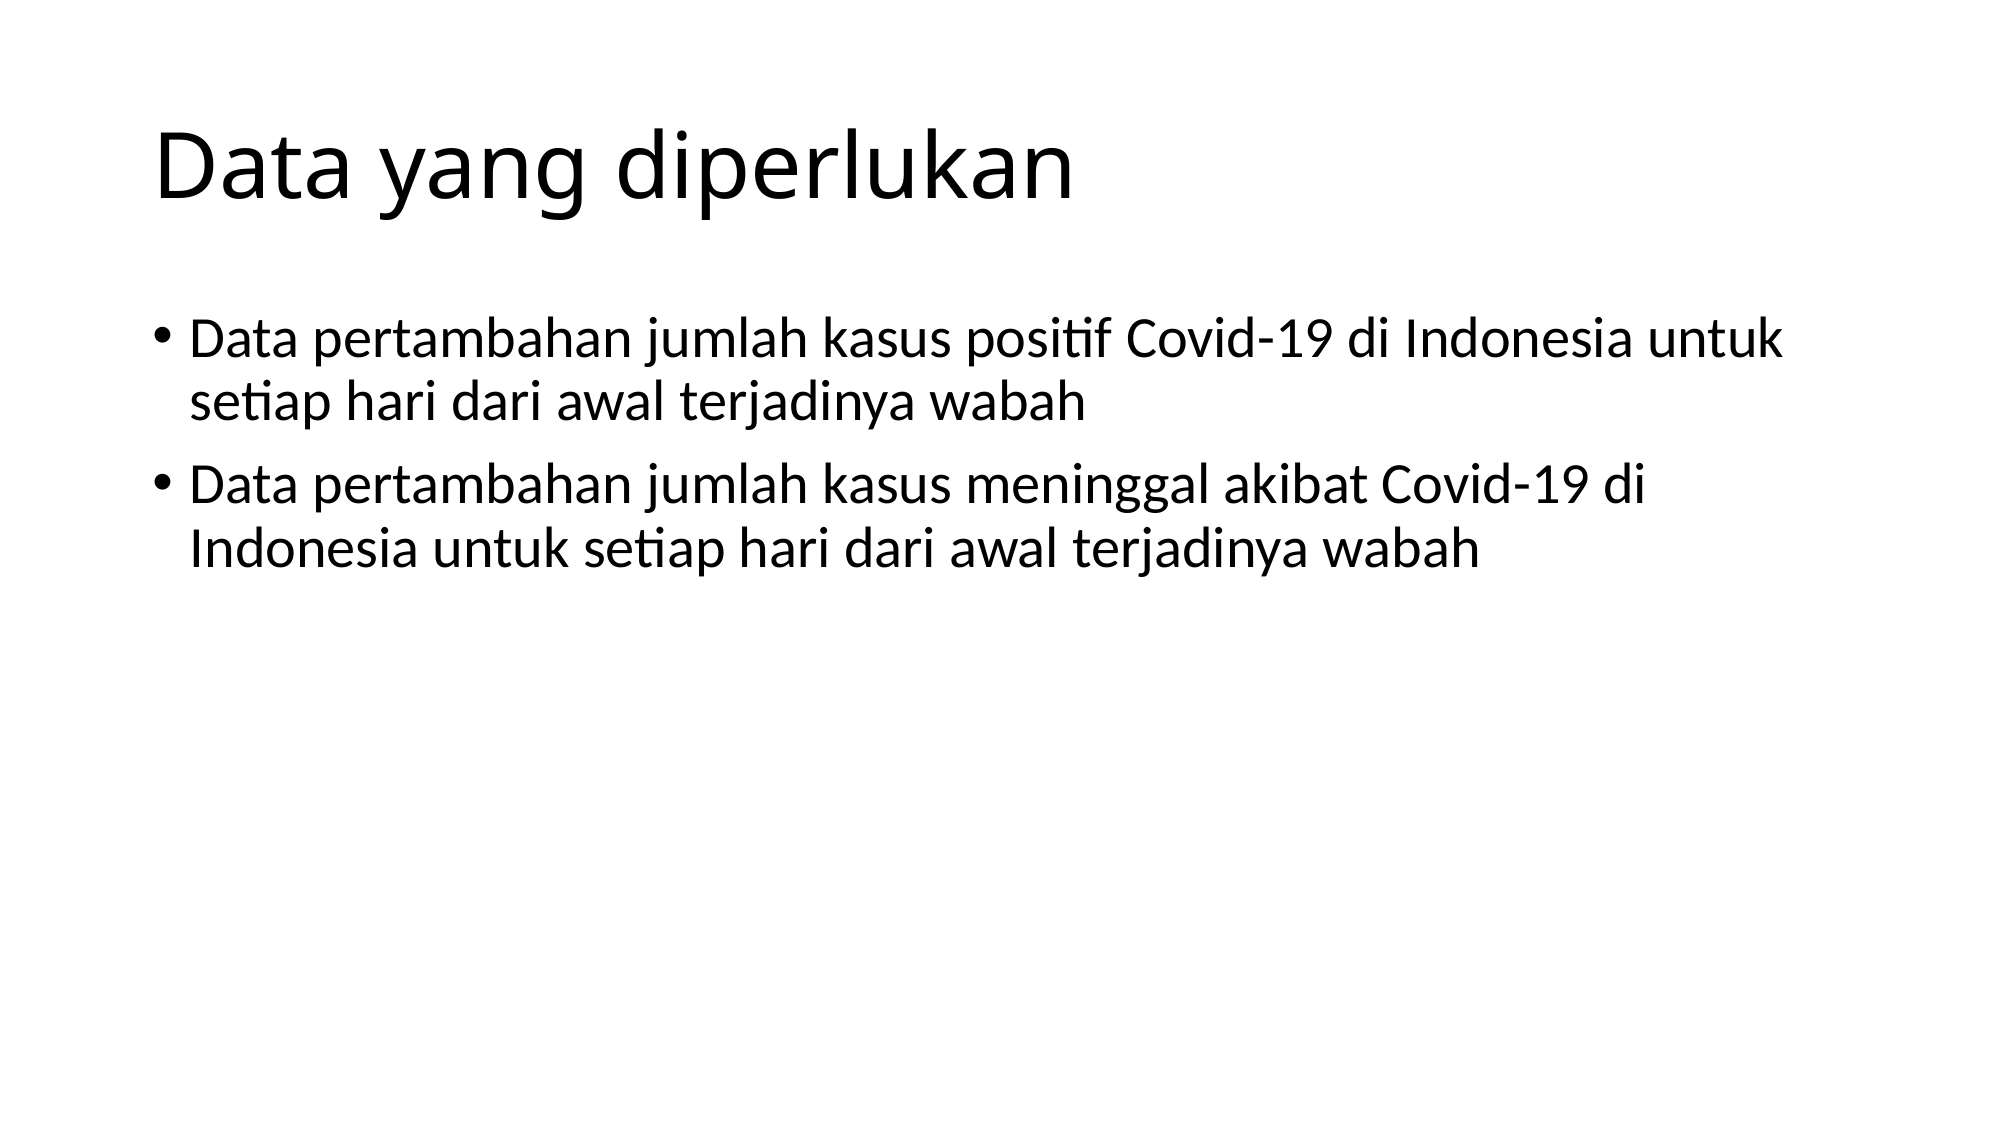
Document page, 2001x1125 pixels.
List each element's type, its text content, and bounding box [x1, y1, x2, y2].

list Data pertambahan jumlah kasus positif Covid-19 di Indonesia untuk setiap hari dari awal terjadinya wabah Data pertambahan jumlah kasus meninggal akibat Covid-19 di Indonesia untuk setiap hari dari awal terjadinya wabah [137, 299, 1863, 1014]
title Data yang diperlukan [137, 59, 1863, 278]
